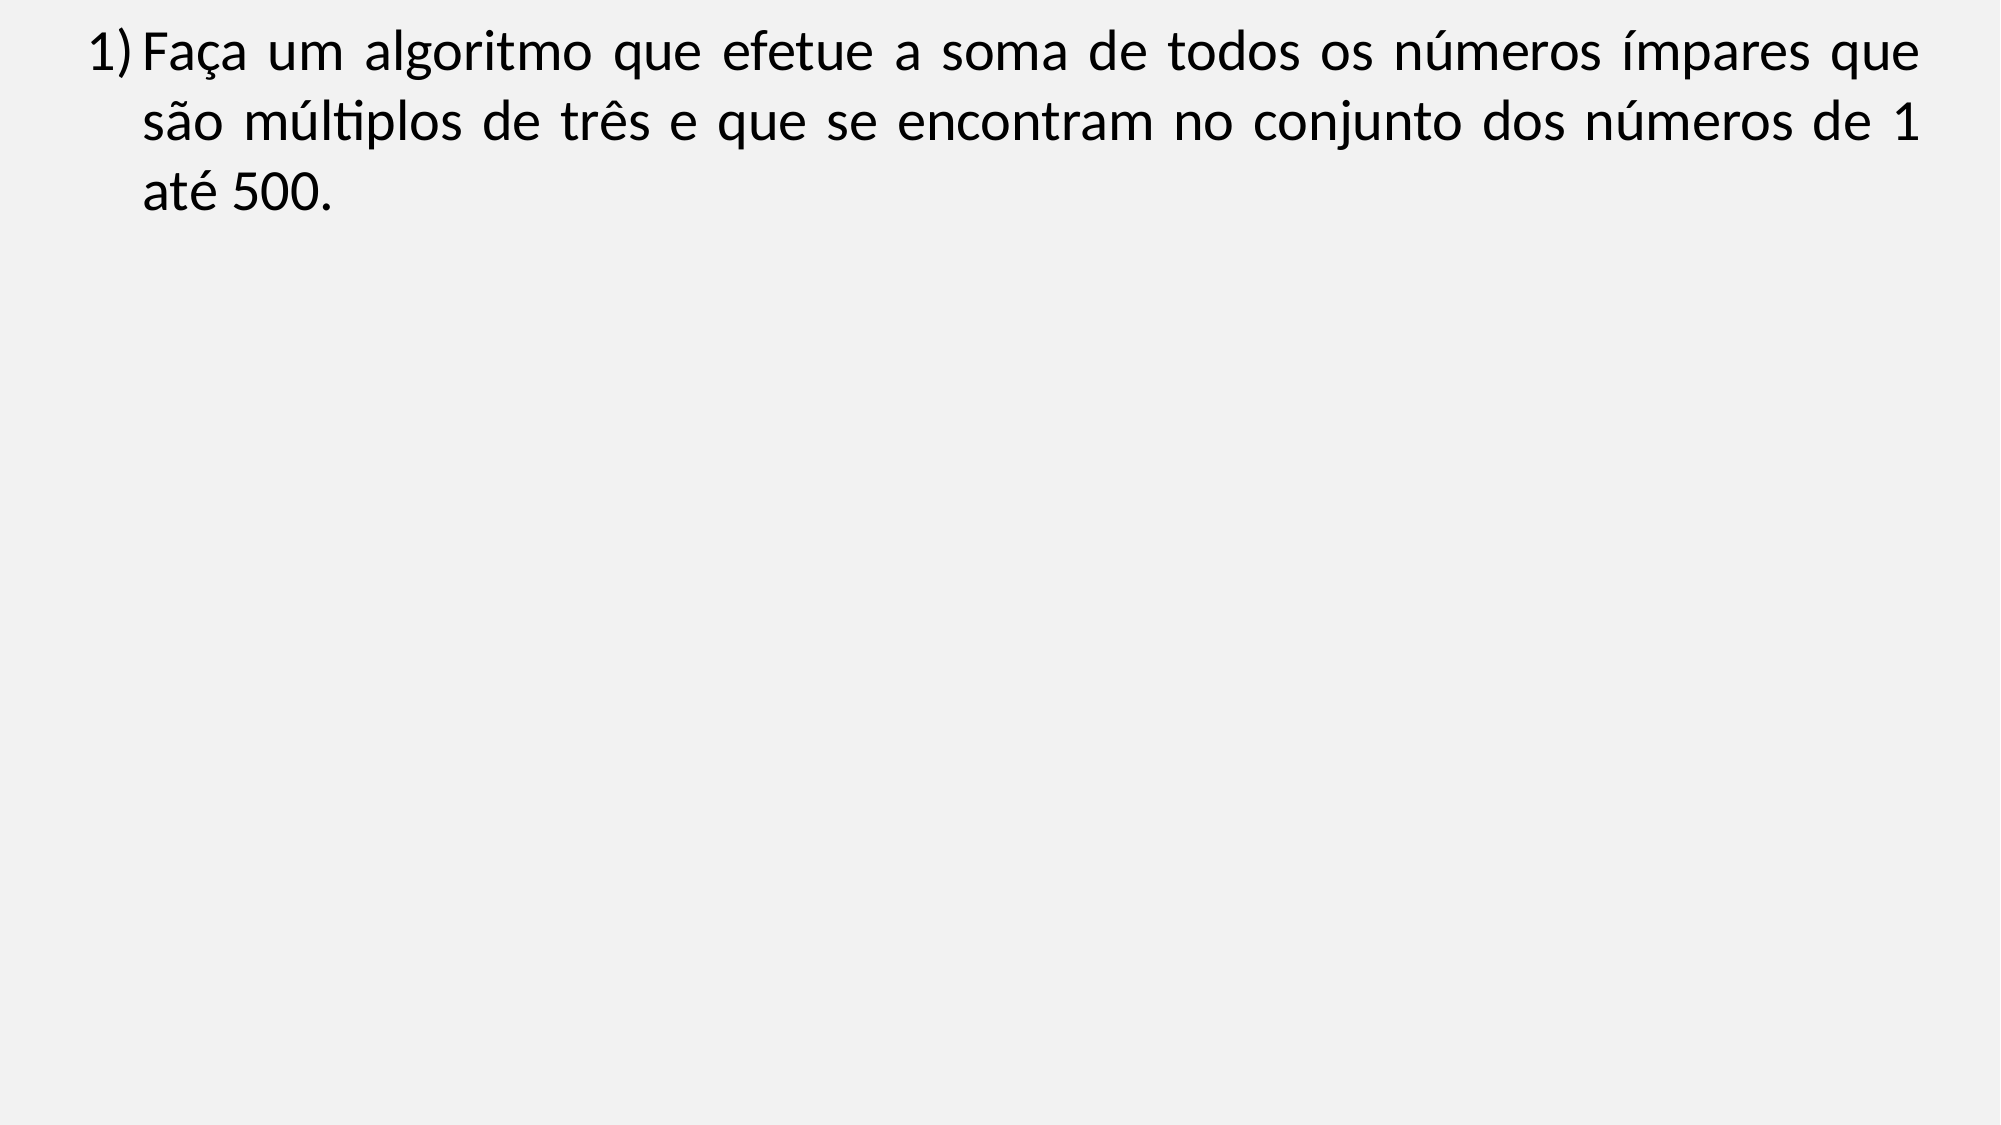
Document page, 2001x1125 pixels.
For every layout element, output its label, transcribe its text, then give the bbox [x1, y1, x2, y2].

text_box Faça um algoritmo que efetue a soma de todos os números ímpares que são múltiplos de três e que se encontram no conjunto dos números de 1 até 500. [71, 4, 1937, 230]
